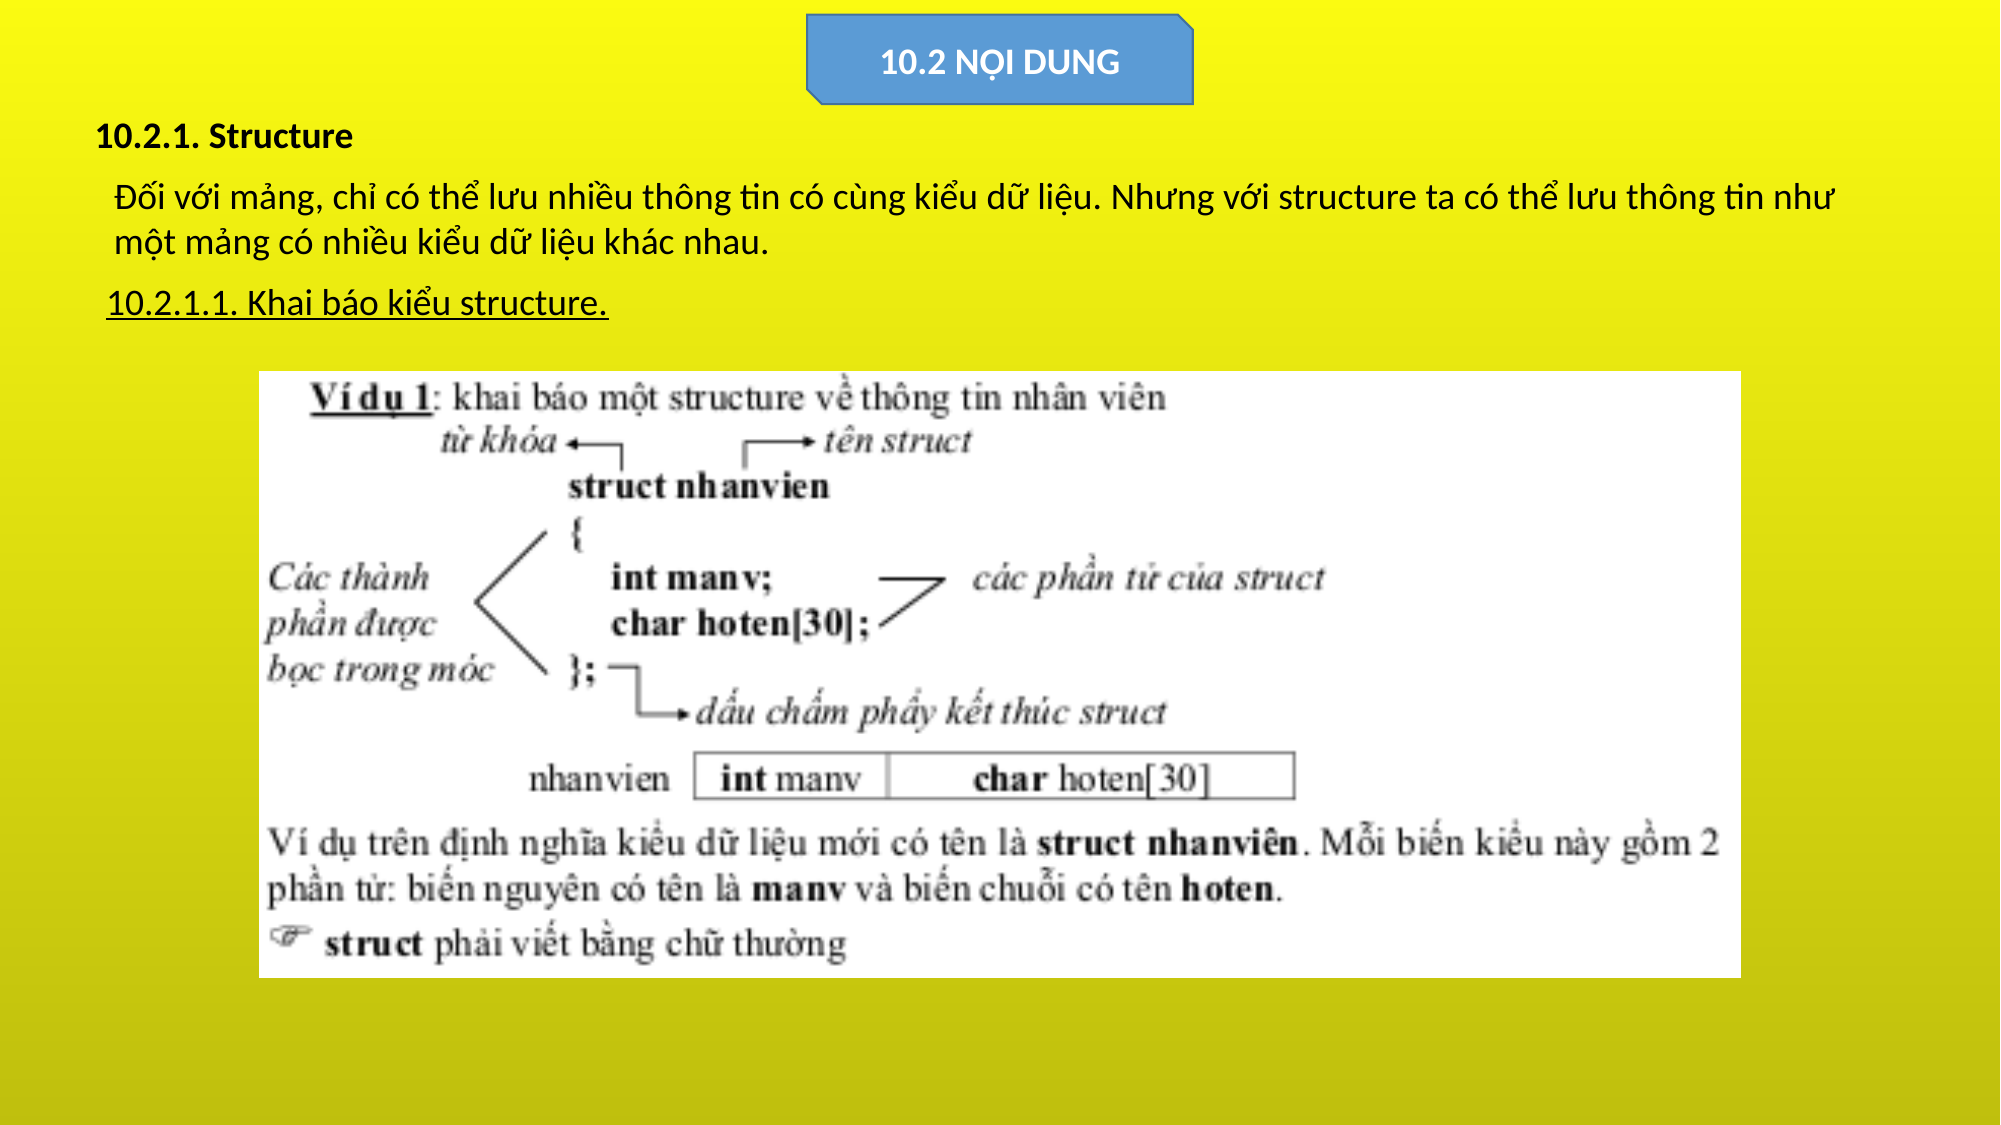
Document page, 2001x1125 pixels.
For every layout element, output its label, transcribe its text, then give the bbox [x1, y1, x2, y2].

text_box Đối với mảng, chỉ có thể lưu nhiều thông tin có cùng kiểu dữ liệu. Nhưng với structure ta có thể lưu thông tin như một mảng có nhiều kiểu dữ liệu khác nhau. [99, 164, 1893, 270]
text_box 10.2.1. Structure [79, 104, 369, 164]
text_box 10.2.1.1. Khai báo kiểu structure. [91, 270, 624, 331]
picture [259, 371, 1741, 978]
text_box 10.2 NỘI DUNG [806, 13, 1194, 106]
